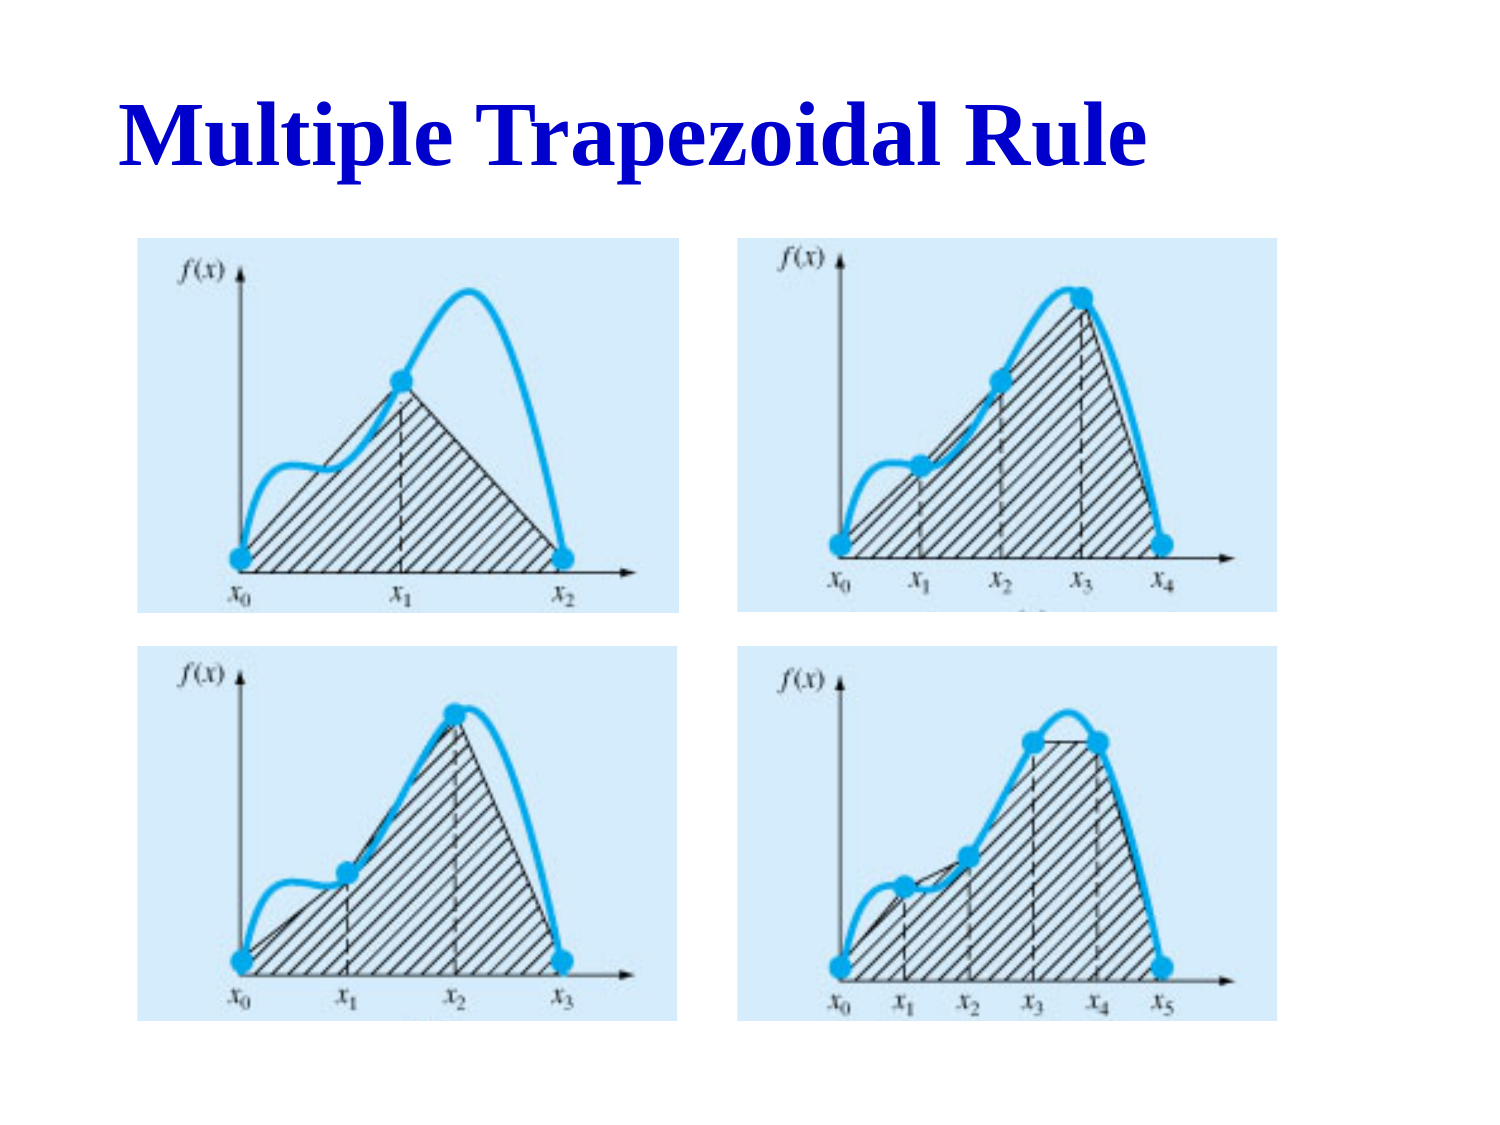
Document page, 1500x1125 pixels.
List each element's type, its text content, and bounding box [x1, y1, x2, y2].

title Multiple Trapezoidal Rule [103, 59, 1397, 213]
picture [737, 238, 1278, 612]
picture [137, 646, 678, 1021]
picture [737, 646, 1278, 1021]
picture [137, 238, 679, 613]
